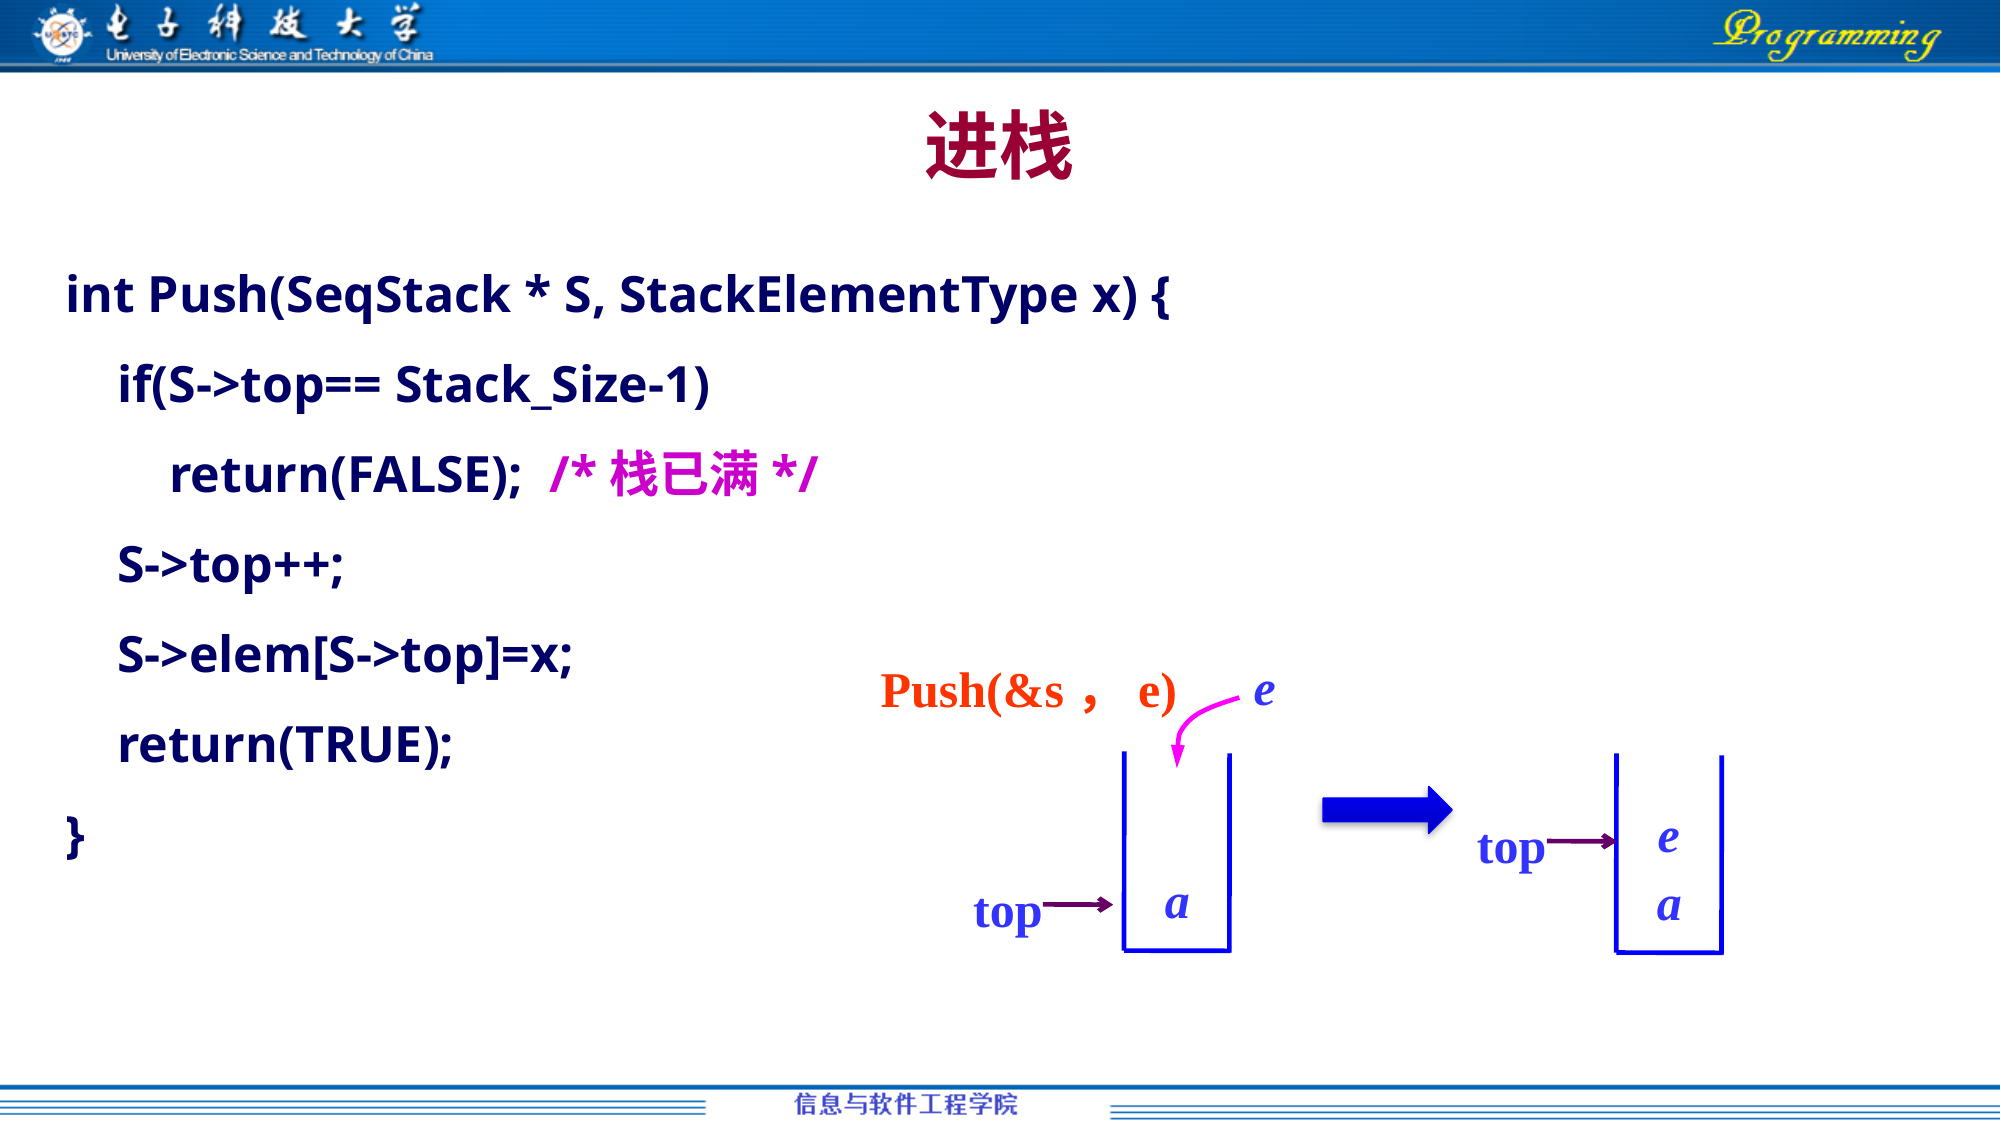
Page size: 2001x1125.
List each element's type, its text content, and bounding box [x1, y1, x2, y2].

list int Push(SeqStack * S, StackElementType x) { if(S->top== Stack_Size-1) return(FALSE); /*栈已满*/ S->top++; S->elem[S->top]=x; return(TRUE); } [50, 224, 1950, 863]
picture [0, 0, 2000, 1125]
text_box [862, 649, 1723, 955]
title 进栈 [150, 87, 1850, 200]
